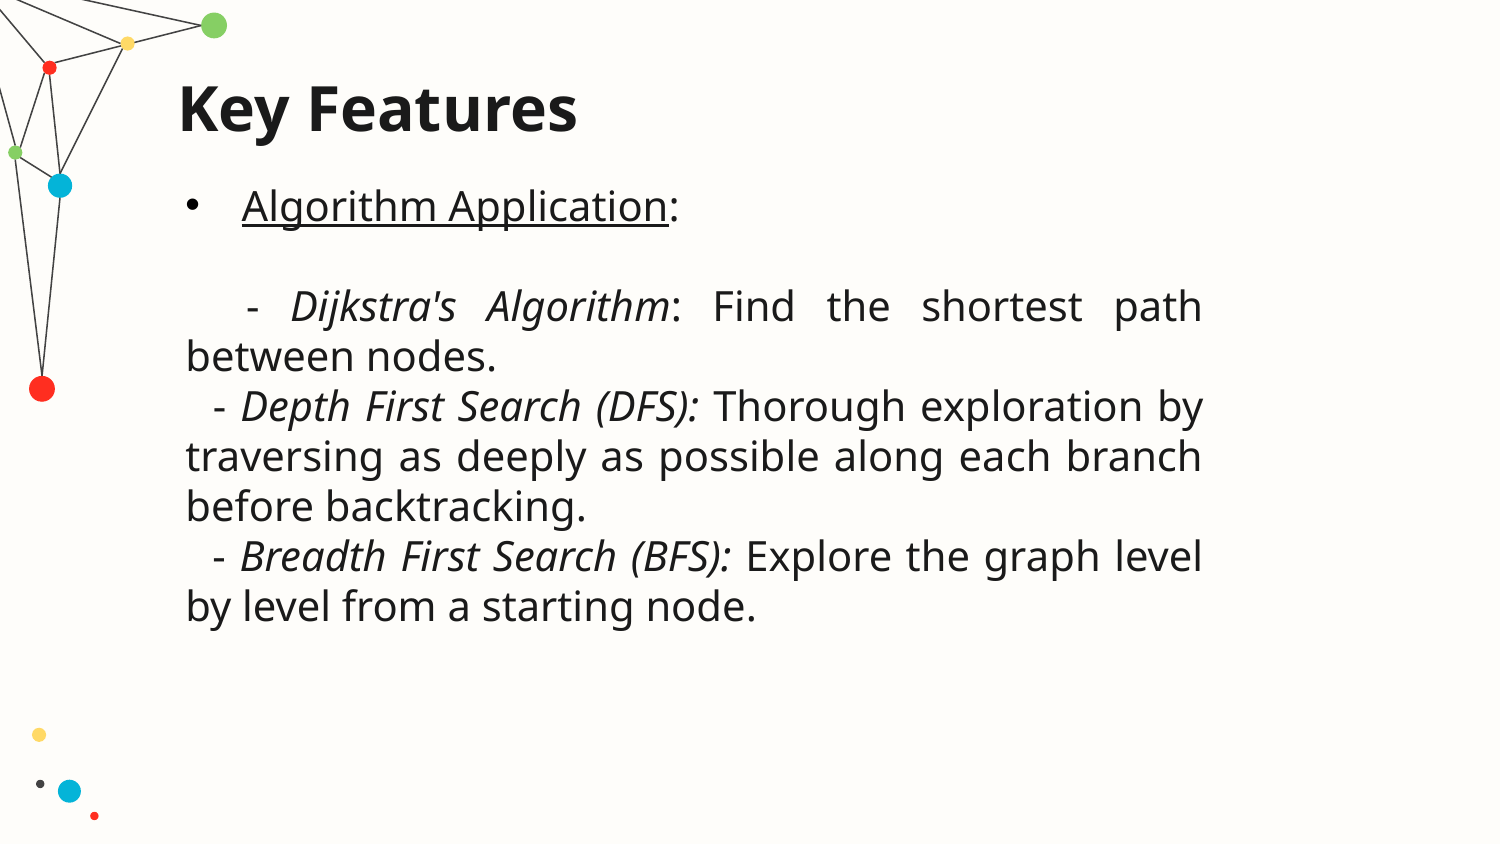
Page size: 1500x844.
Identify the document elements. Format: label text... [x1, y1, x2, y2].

text_box Algorithm Application: - Dijkstra's Algorithm: Find the shortest path between nodes. - Depth First Search (DFS): Thorough exploration by traversing as deeply as possible along each branch before backtracking. - Breadth First Search (BFS): Explore the graph level by level from a starting node. [170, 171, 1219, 637]
text_box Key Features [162, 70, 1321, 159]
